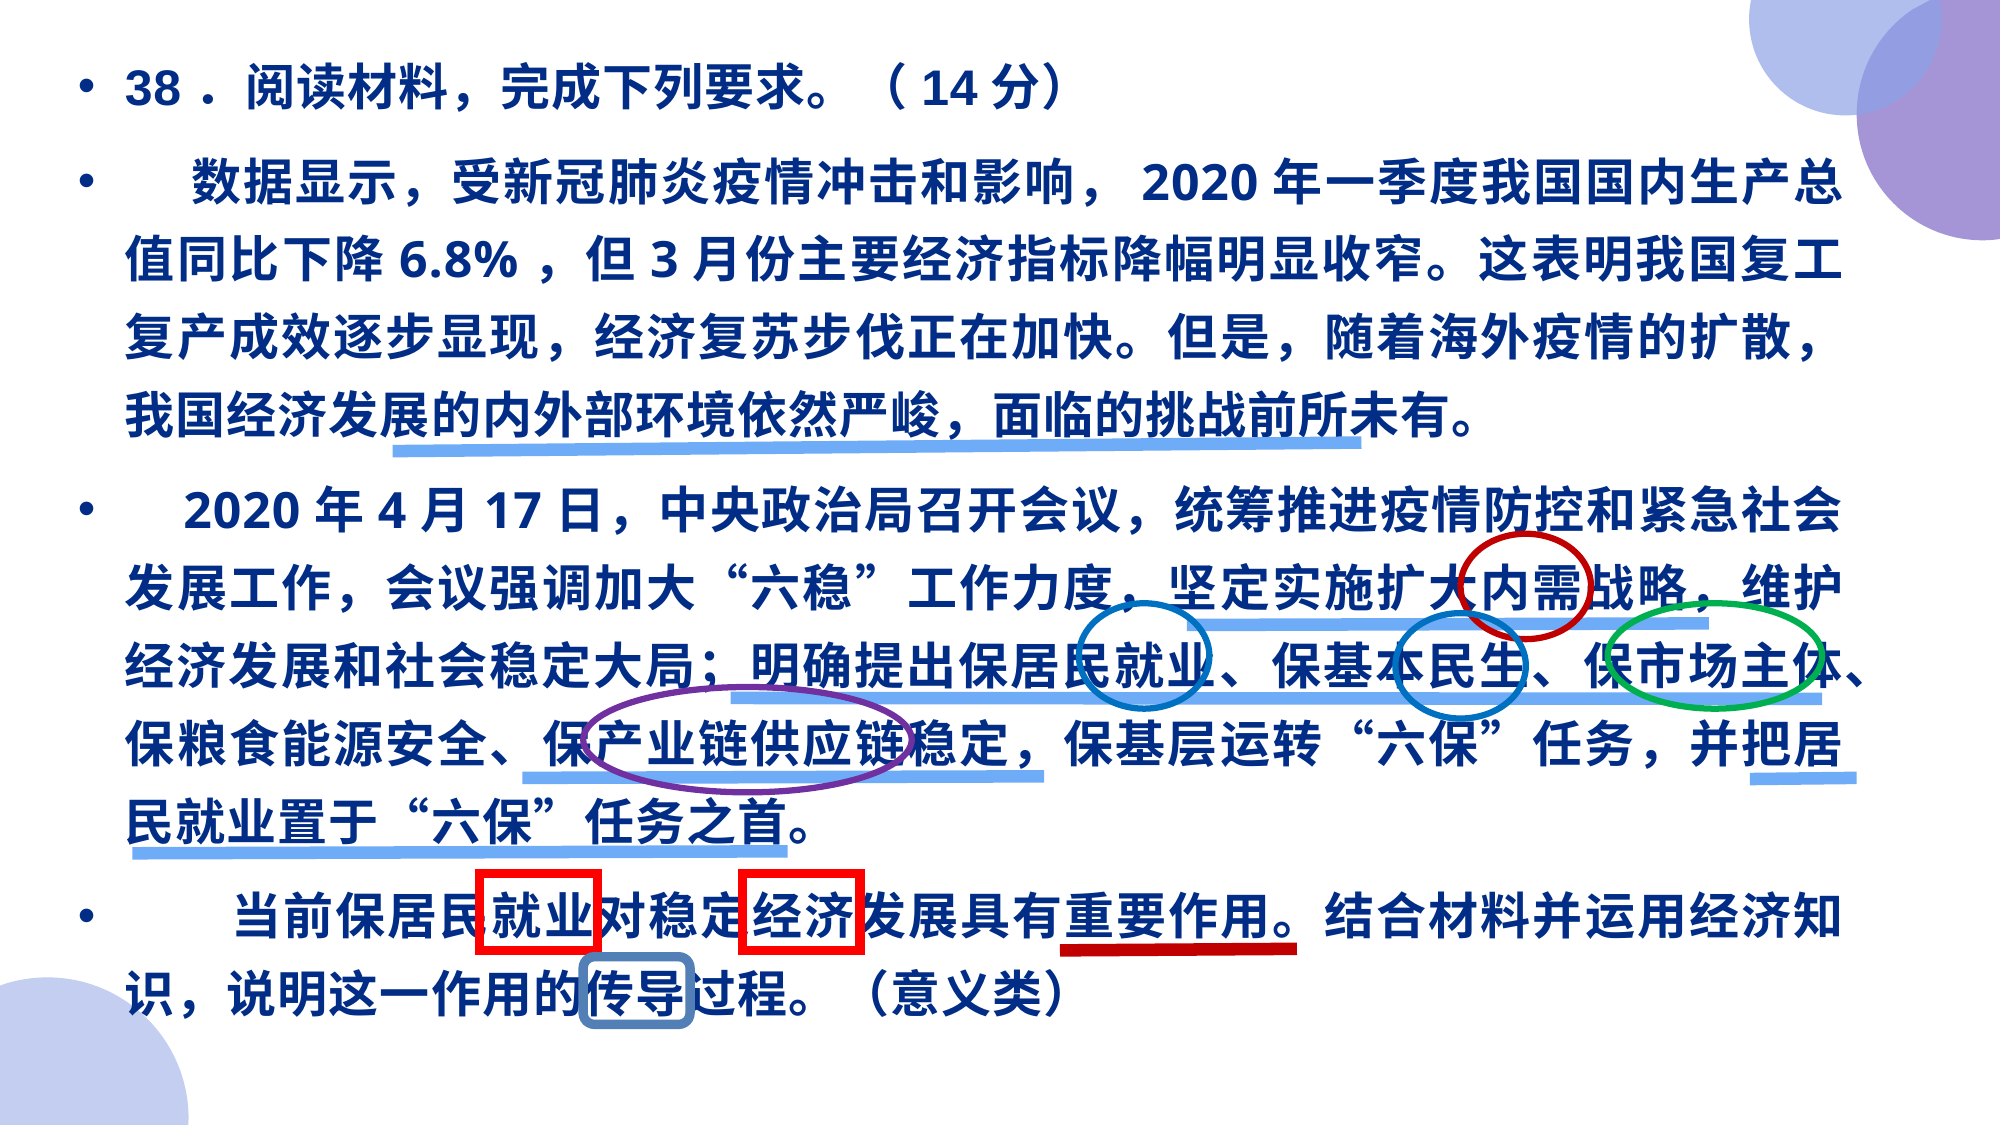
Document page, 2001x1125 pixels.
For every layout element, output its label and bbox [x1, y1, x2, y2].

text_box [0, 0, 2000, 1125]
text_box [392, 442, 1362, 452]
